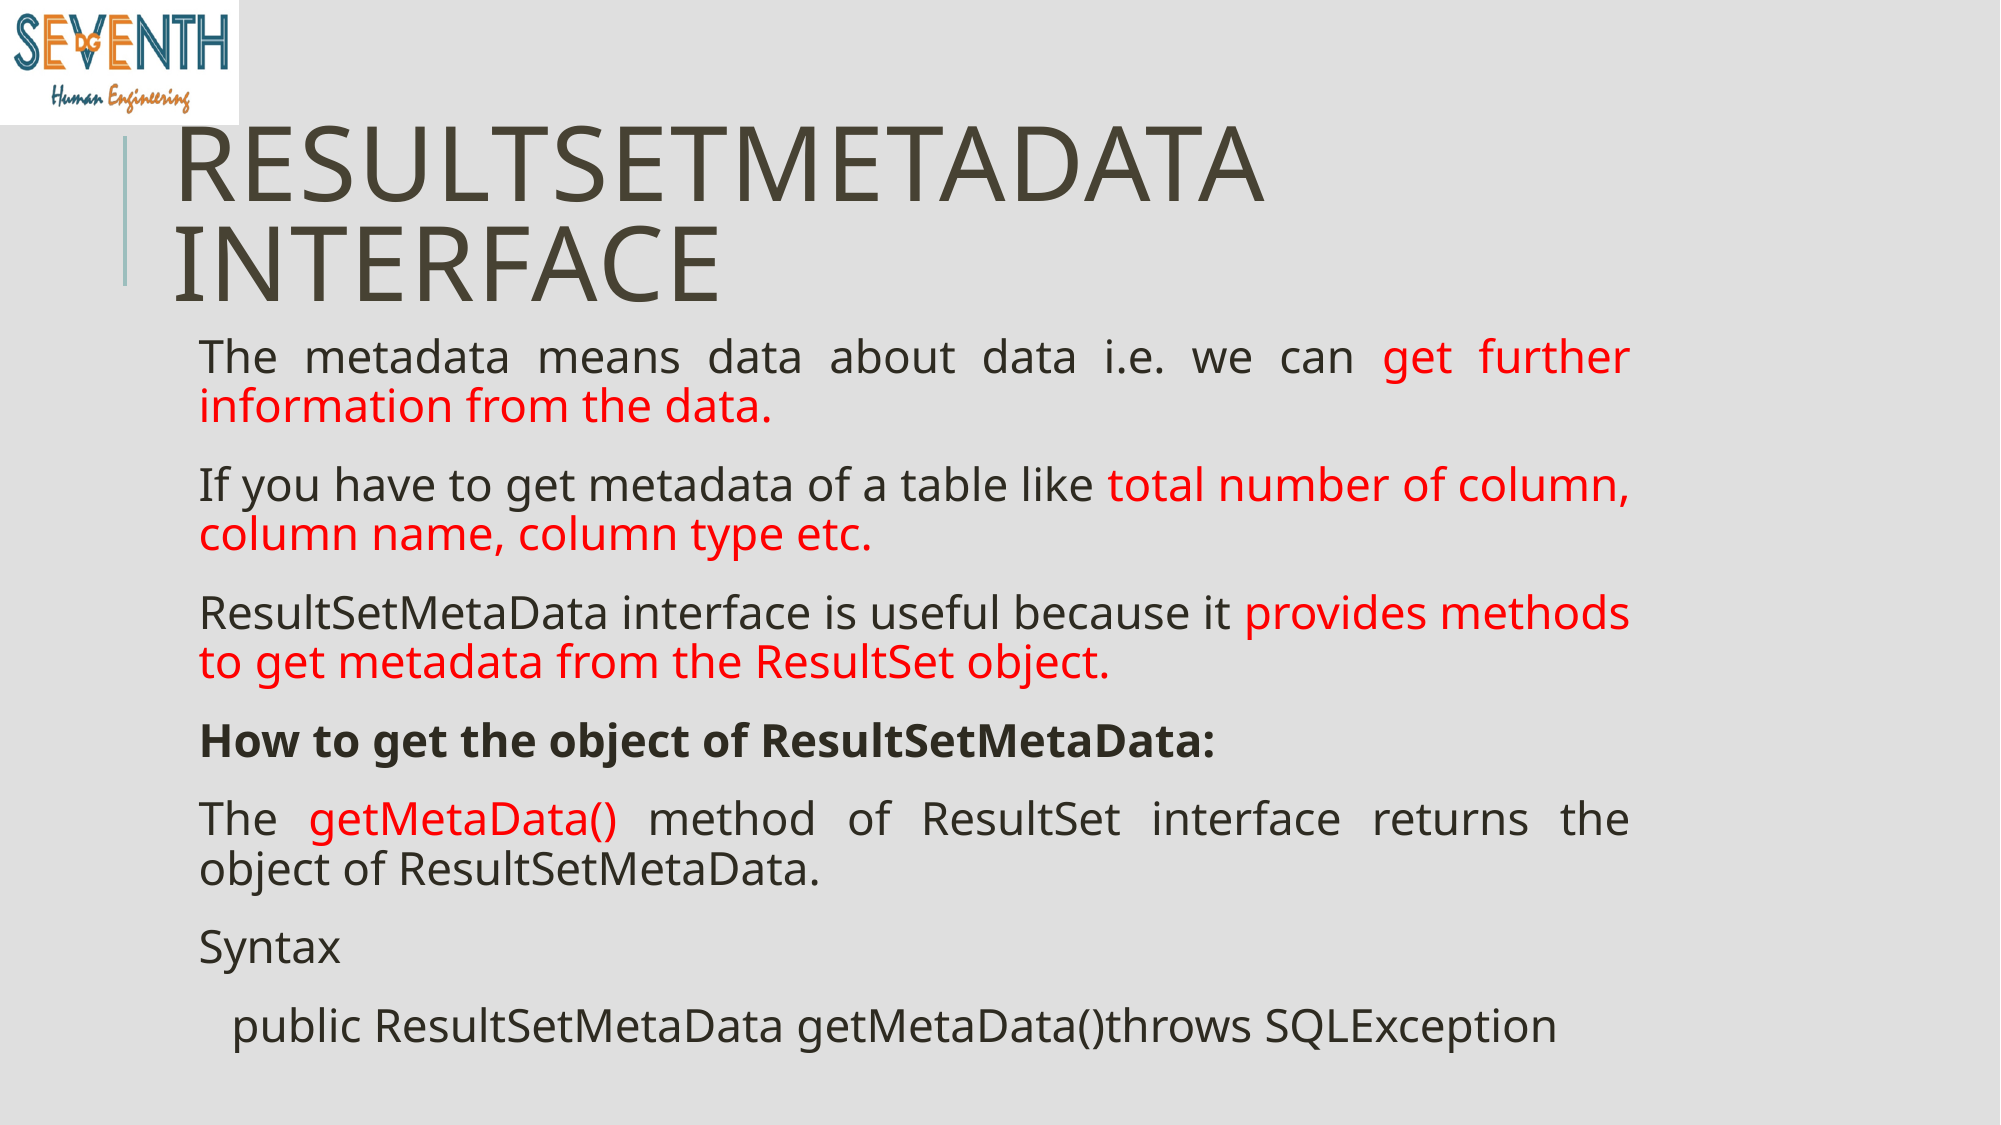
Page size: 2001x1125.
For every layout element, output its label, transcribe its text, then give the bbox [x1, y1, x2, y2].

title ResultSetMetaData Interface [157, 116, 1620, 327]
list The metadata means data about data i.e. we can get further information from the data. If you have to get metadata of a table like total number of column, column name, column type etc. ResultSetMetaData interface is useful because it provides methods to get metadata from the ResultSet object. How to get the object of ResultSetMetaData: The getMetaData() method of ResultSet interface returns the object of ResultSetMetaData. Syntax public ResultSetMetaData getMetaData()throws SQLException [176, 326, 1639, 1069]
picture [0, 0, 239, 125]
